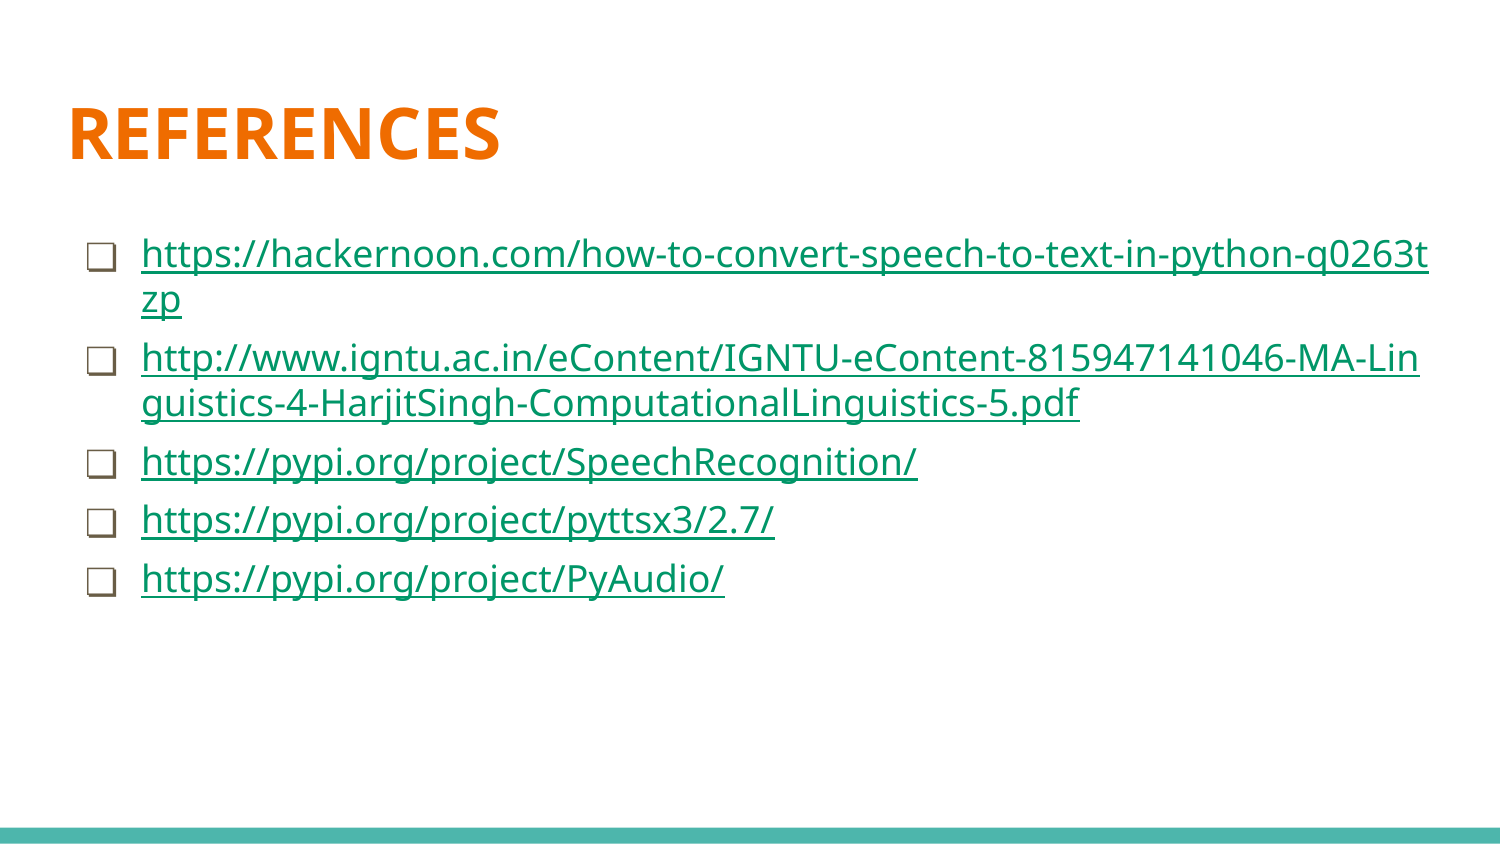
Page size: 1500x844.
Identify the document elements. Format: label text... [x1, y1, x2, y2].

list https://hackernoon.com/how-to-convert-speech-to-text-in-python-q0263tzp http://www.igntu.ac.in/eContent/IGNTU-eContent-815947141046-MA-Linguistics-4-HarjitSingh-ComputationalLinguistics-5.pdf https://pypi.org/project/SpeechRecognition/ https://pypi.org/project/pyttsx3/2.7/ https://pypi.org/project/PyAudio/ [51, 207, 1449, 750]
title REFERENCES [51, 72, 1449, 189]
